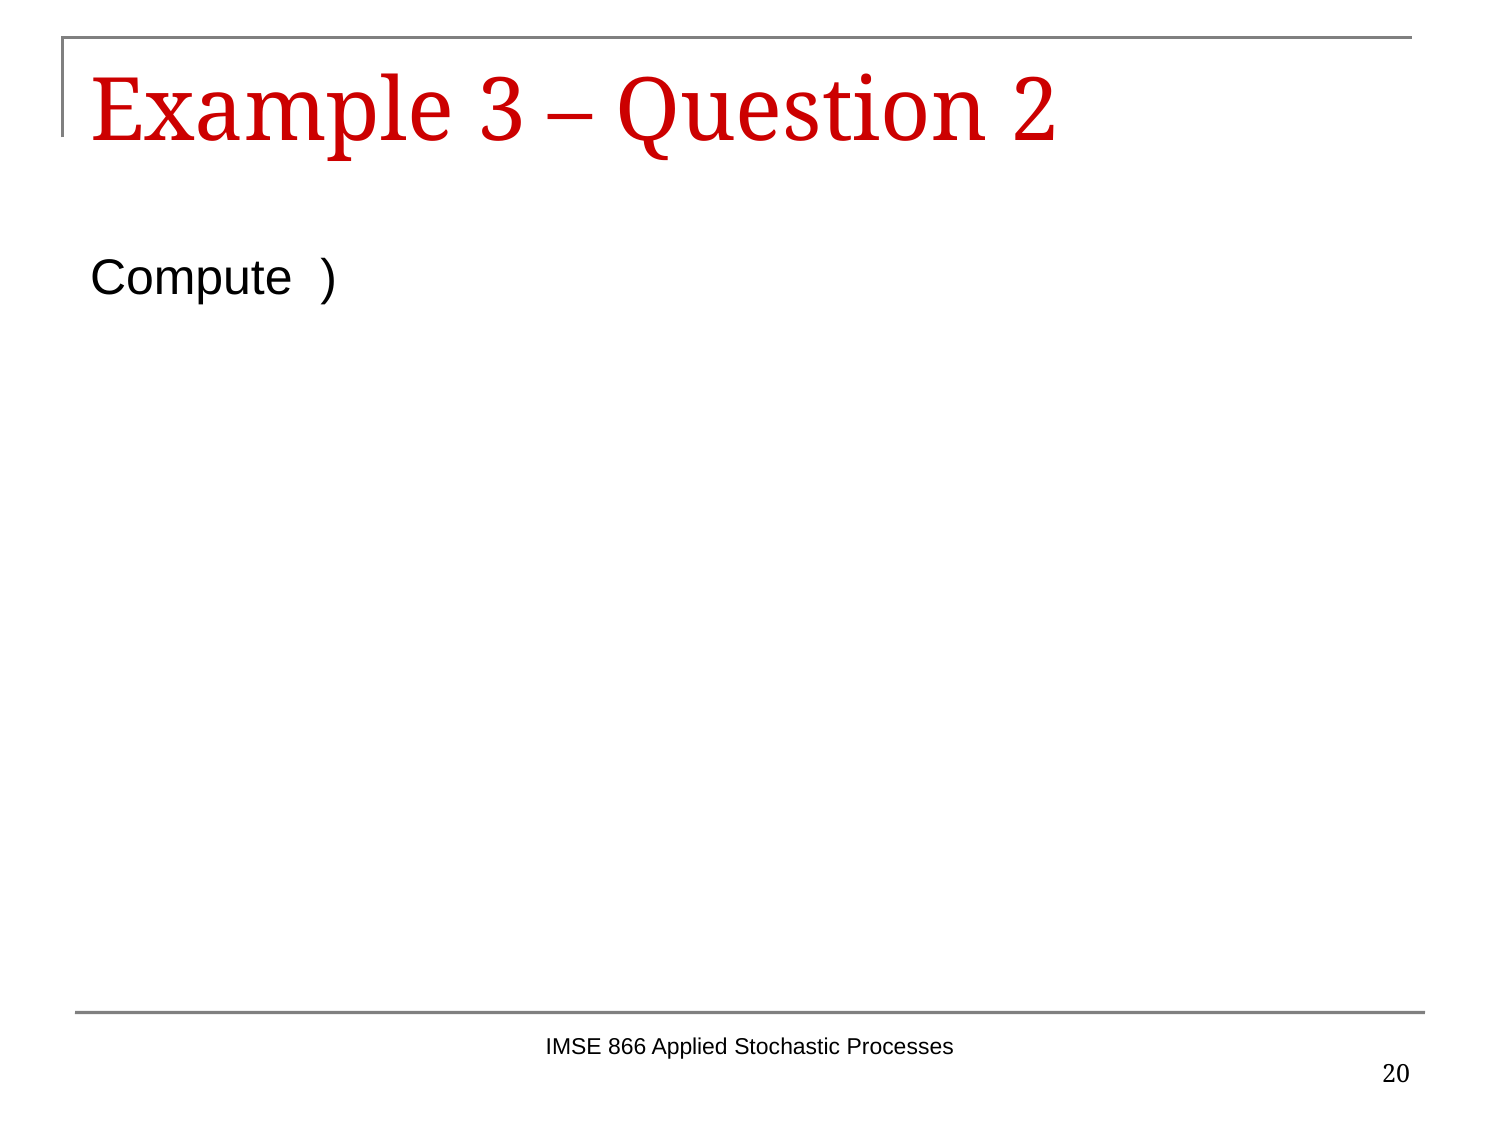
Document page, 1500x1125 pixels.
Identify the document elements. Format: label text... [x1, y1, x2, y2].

slide_number 20 [1074, 1023, 1426, 1100]
title Example 3 – Question 2 [74, 45, 1426, 233]
footer IMSE 866 Applied Stochastic Processes [512, 1024, 988, 1100]
